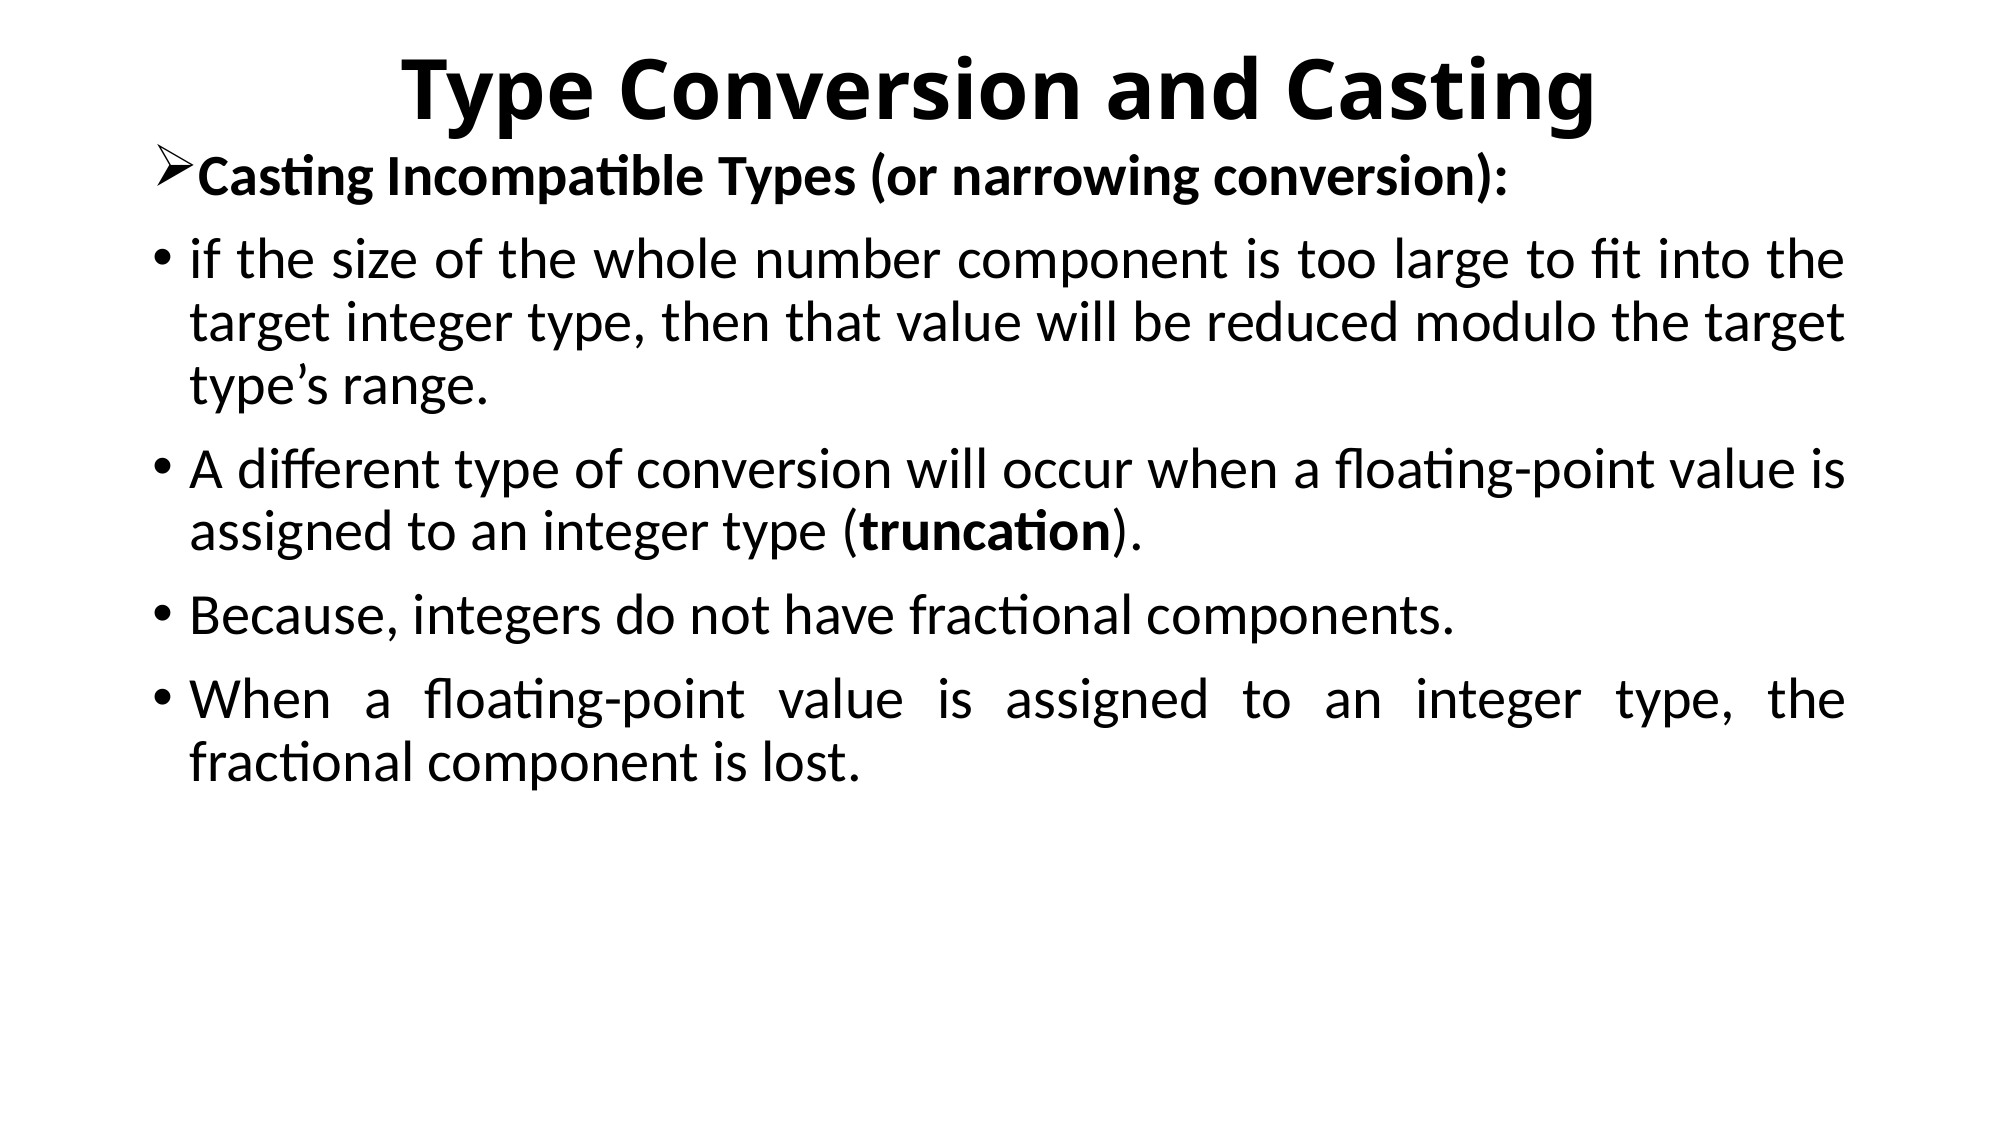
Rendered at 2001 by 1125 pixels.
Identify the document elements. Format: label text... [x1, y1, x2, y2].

list Casting Incompatible Types (or narrowing conversion): if the size of the whole number component is too large to fit into the target integer type, then that value will be reduced modulo the target type’s range. A different type of conversion will occur when a floating-point value is assigned to an integer type (truncation). Because, integers do not have fractional components. When a floating-point value is assigned to an integer type, the fractional component is lost. [137, 137, 1863, 1078]
title Type Conversion and Casting [137, 21, 1863, 137]
